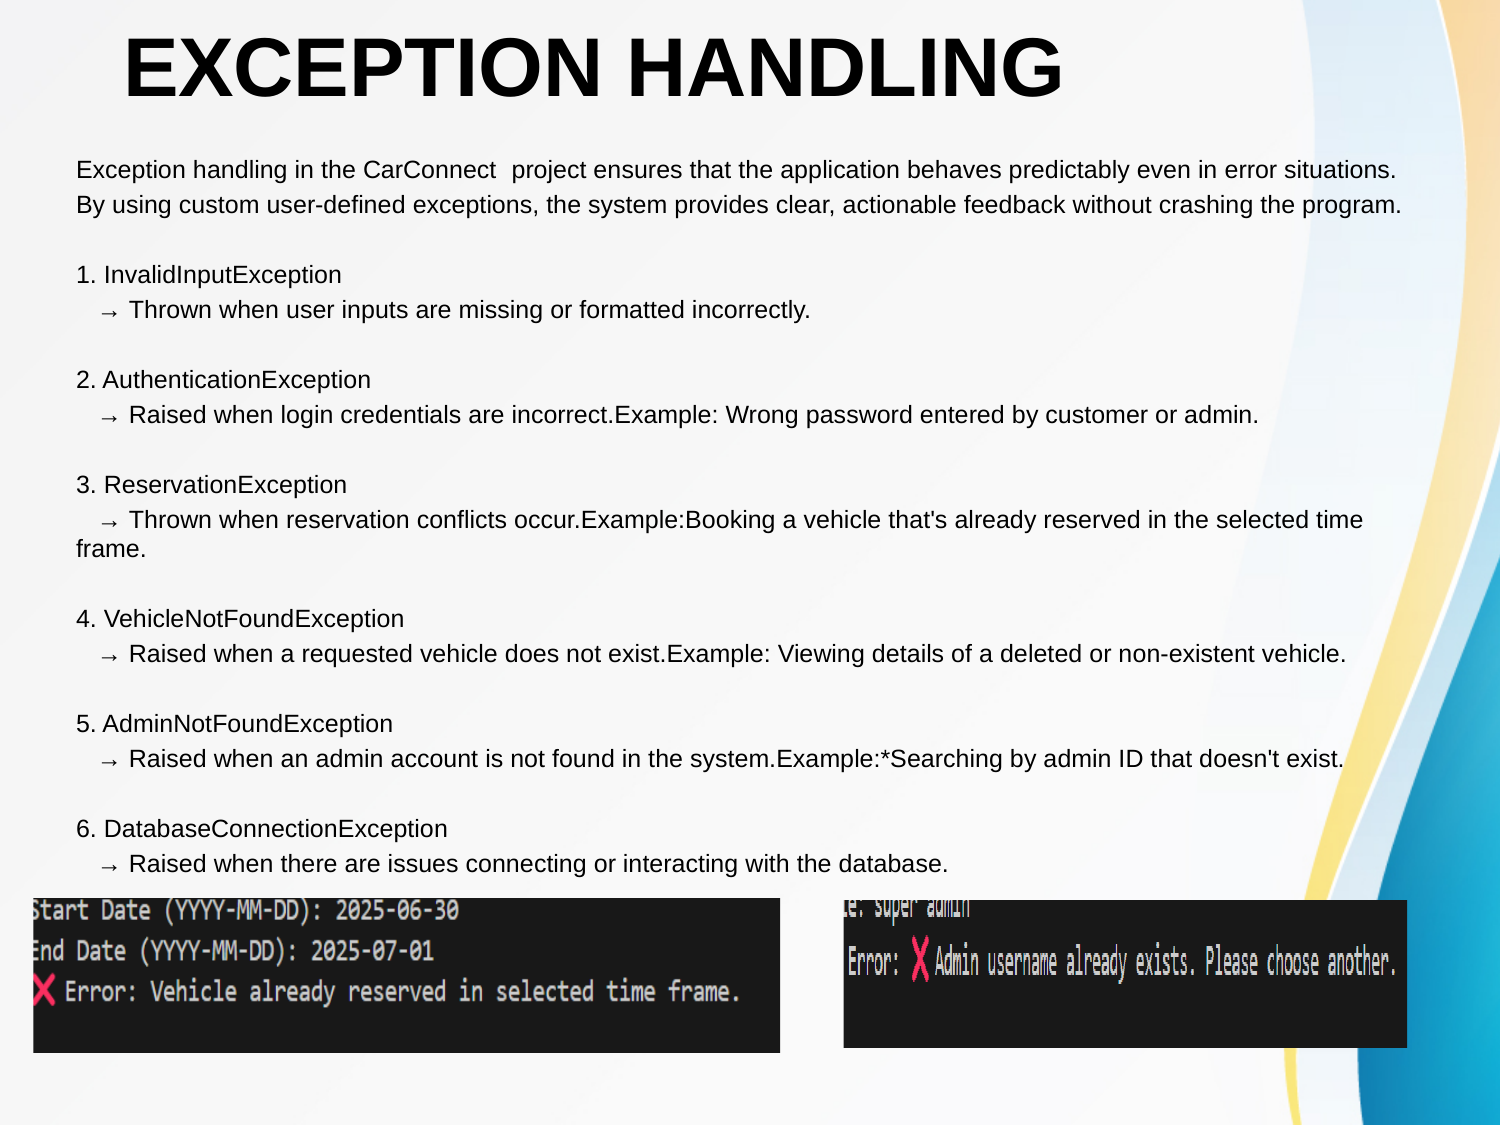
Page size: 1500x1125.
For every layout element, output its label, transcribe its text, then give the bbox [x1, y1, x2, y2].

list Exception handling in the CarConnect project ensures that the application behaves predictably even in error situations. By using custom user-defined exceptions, the system provides clear, actionable feedback without crashing the program. 1. InvalidInputException → Thrown when user inputs are missing or formatted incorrectly. 2. AuthenticationException → Raised when login credentials are incorrect.Example: Wrong password entered by customer or admin. 3. ReservationException → Thrown when reservation conflicts occur.Example:Booking a vehicle that's already reserved in the selected time frame. 4. VehicleNotFoundException → Raised when a requested vehicle does not exist.Example: Viewing details of a deleted or non-existent vehicle. 5. AdminNotFoundException → Raised when an admin account is not found in the system.Example:*Searching by admin ID that doesn't exist. 6. DatabaseConnectionException → Raised when there are issues connecting or interacting with the database. [60, 110, 1459, 924]
title EXCEPTION HANDLING [108, 15, 1459, 110]
picture [0, 0, 1500, 1125]
